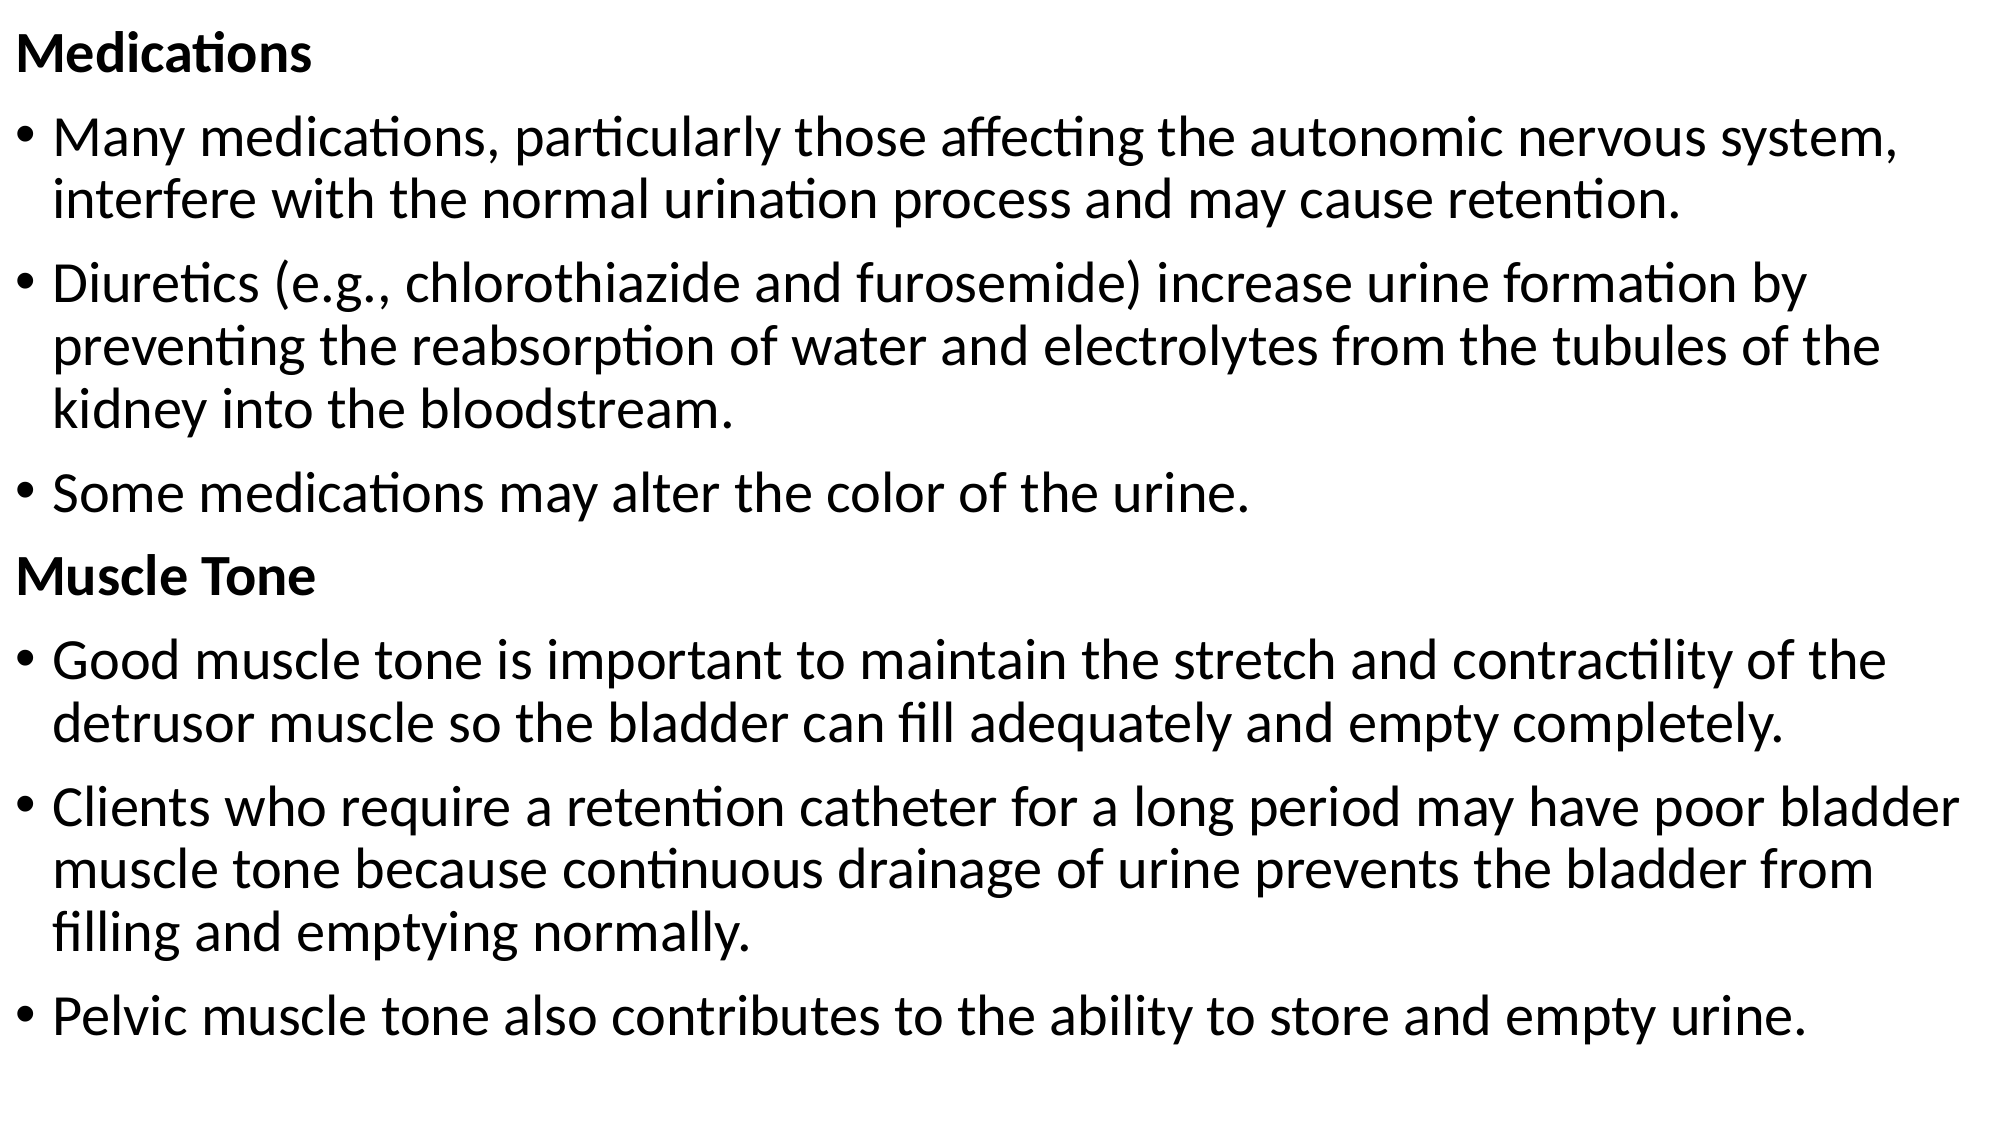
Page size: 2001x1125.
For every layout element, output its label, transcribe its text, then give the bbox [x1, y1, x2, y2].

list Medications Many medications, particularly those affecting the autonomic nervous system, interfere with the normal urination process and may cause retention. Diuretics (e.g., chlorothiazide and furosemide) increase urine formation by preventing the reabsorption of water and electrolytes from the tubules of the kidney into the bloodstream. Some medications may alter the color of the urine. Muscle Tone Good muscle tone is important to maintain the stretch and contractility of the detrusor muscle so the bladder can fill adequately and empty completely. Clients who require a retention catheter for a long period may have poor bladder muscle tone because continuous drainage of urine prevents the bladder from filling and emptying normally. Pelvic muscle tone also contributes to the ability to store and empty urine. [0, 14, 2000, 1125]
